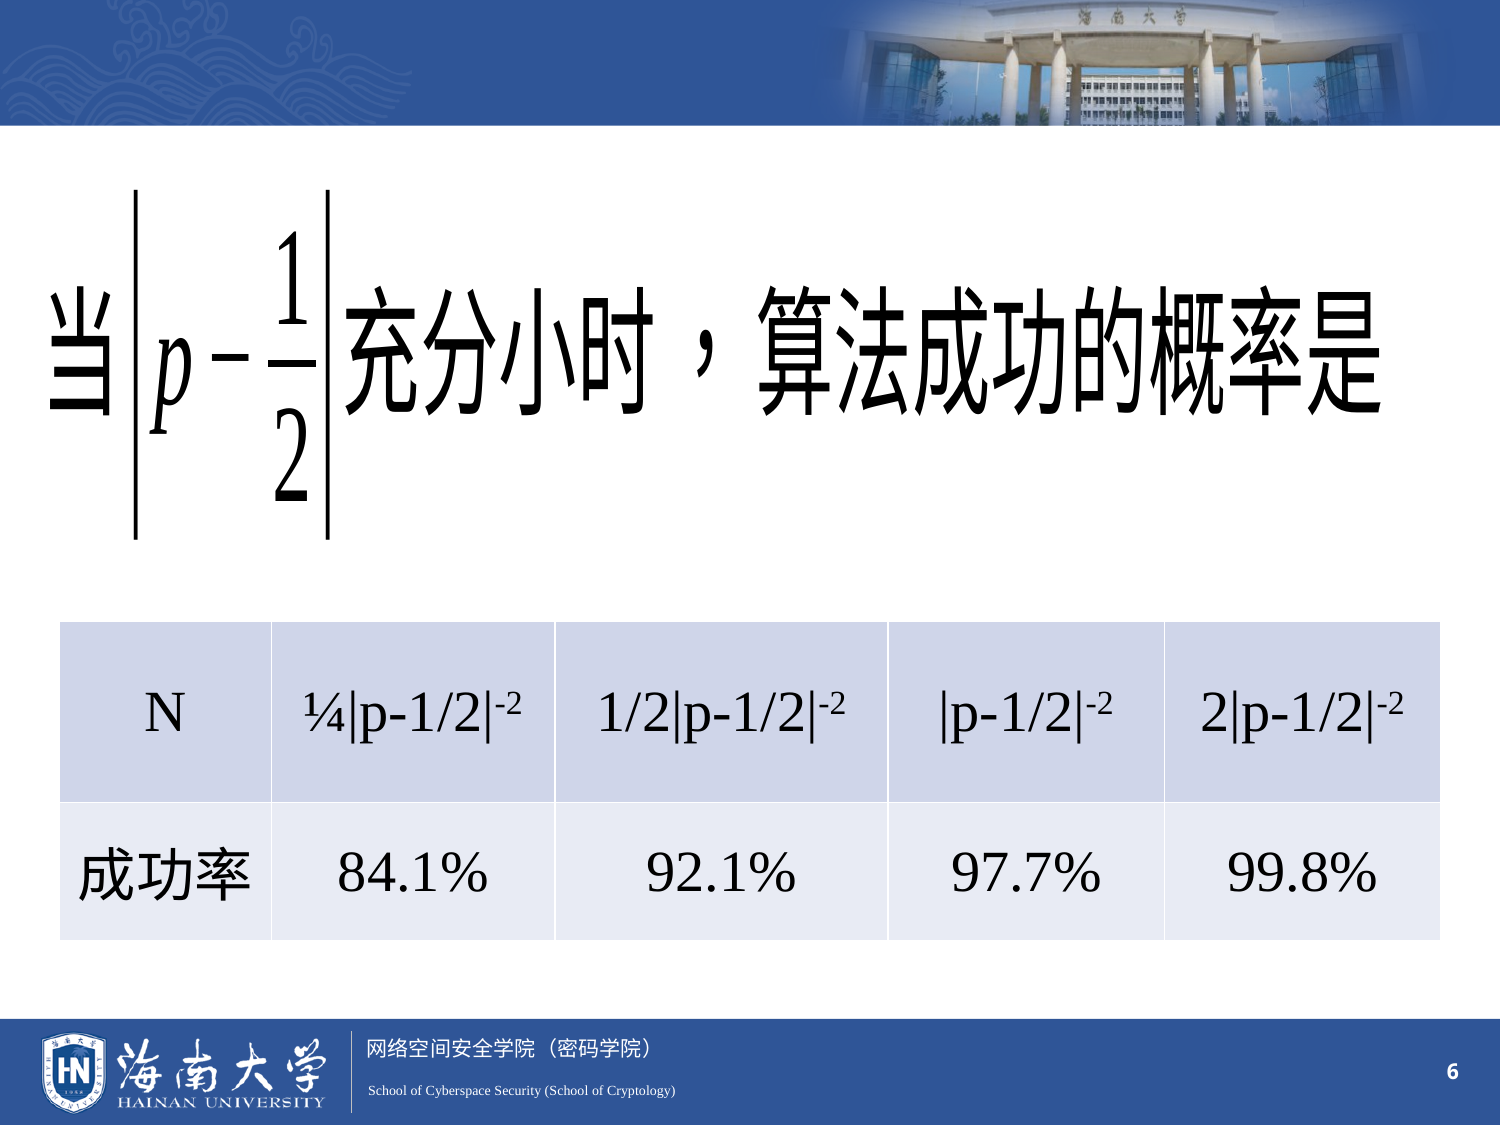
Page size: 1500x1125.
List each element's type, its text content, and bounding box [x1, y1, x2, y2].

table_cell 92.1% [556, 803, 887, 940]
picture [0, 0, 417, 126]
table_cell 84.1% [272, 803, 554, 940]
table_cell 99.8% [1165, 803, 1440, 940]
slide_number 6 [1136, 1042, 1475, 1103]
table_header 1/2|p-1/2|-2 [556, 622, 887, 802]
table_cell 97.7% [889, 803, 1164, 940]
picture [37, 1029, 332, 1119]
picture [760, 0, 1500, 126]
table_cell 成功率 [60, 803, 271, 940]
table_header 2|p-1/2|-2 [1165, 622, 1440, 802]
table_header |p-1/2|-2 [889, 622, 1164, 802]
table_header ¼|p-1/2|-2 [272, 622, 554, 802]
table_header N [60, 622, 271, 802]
